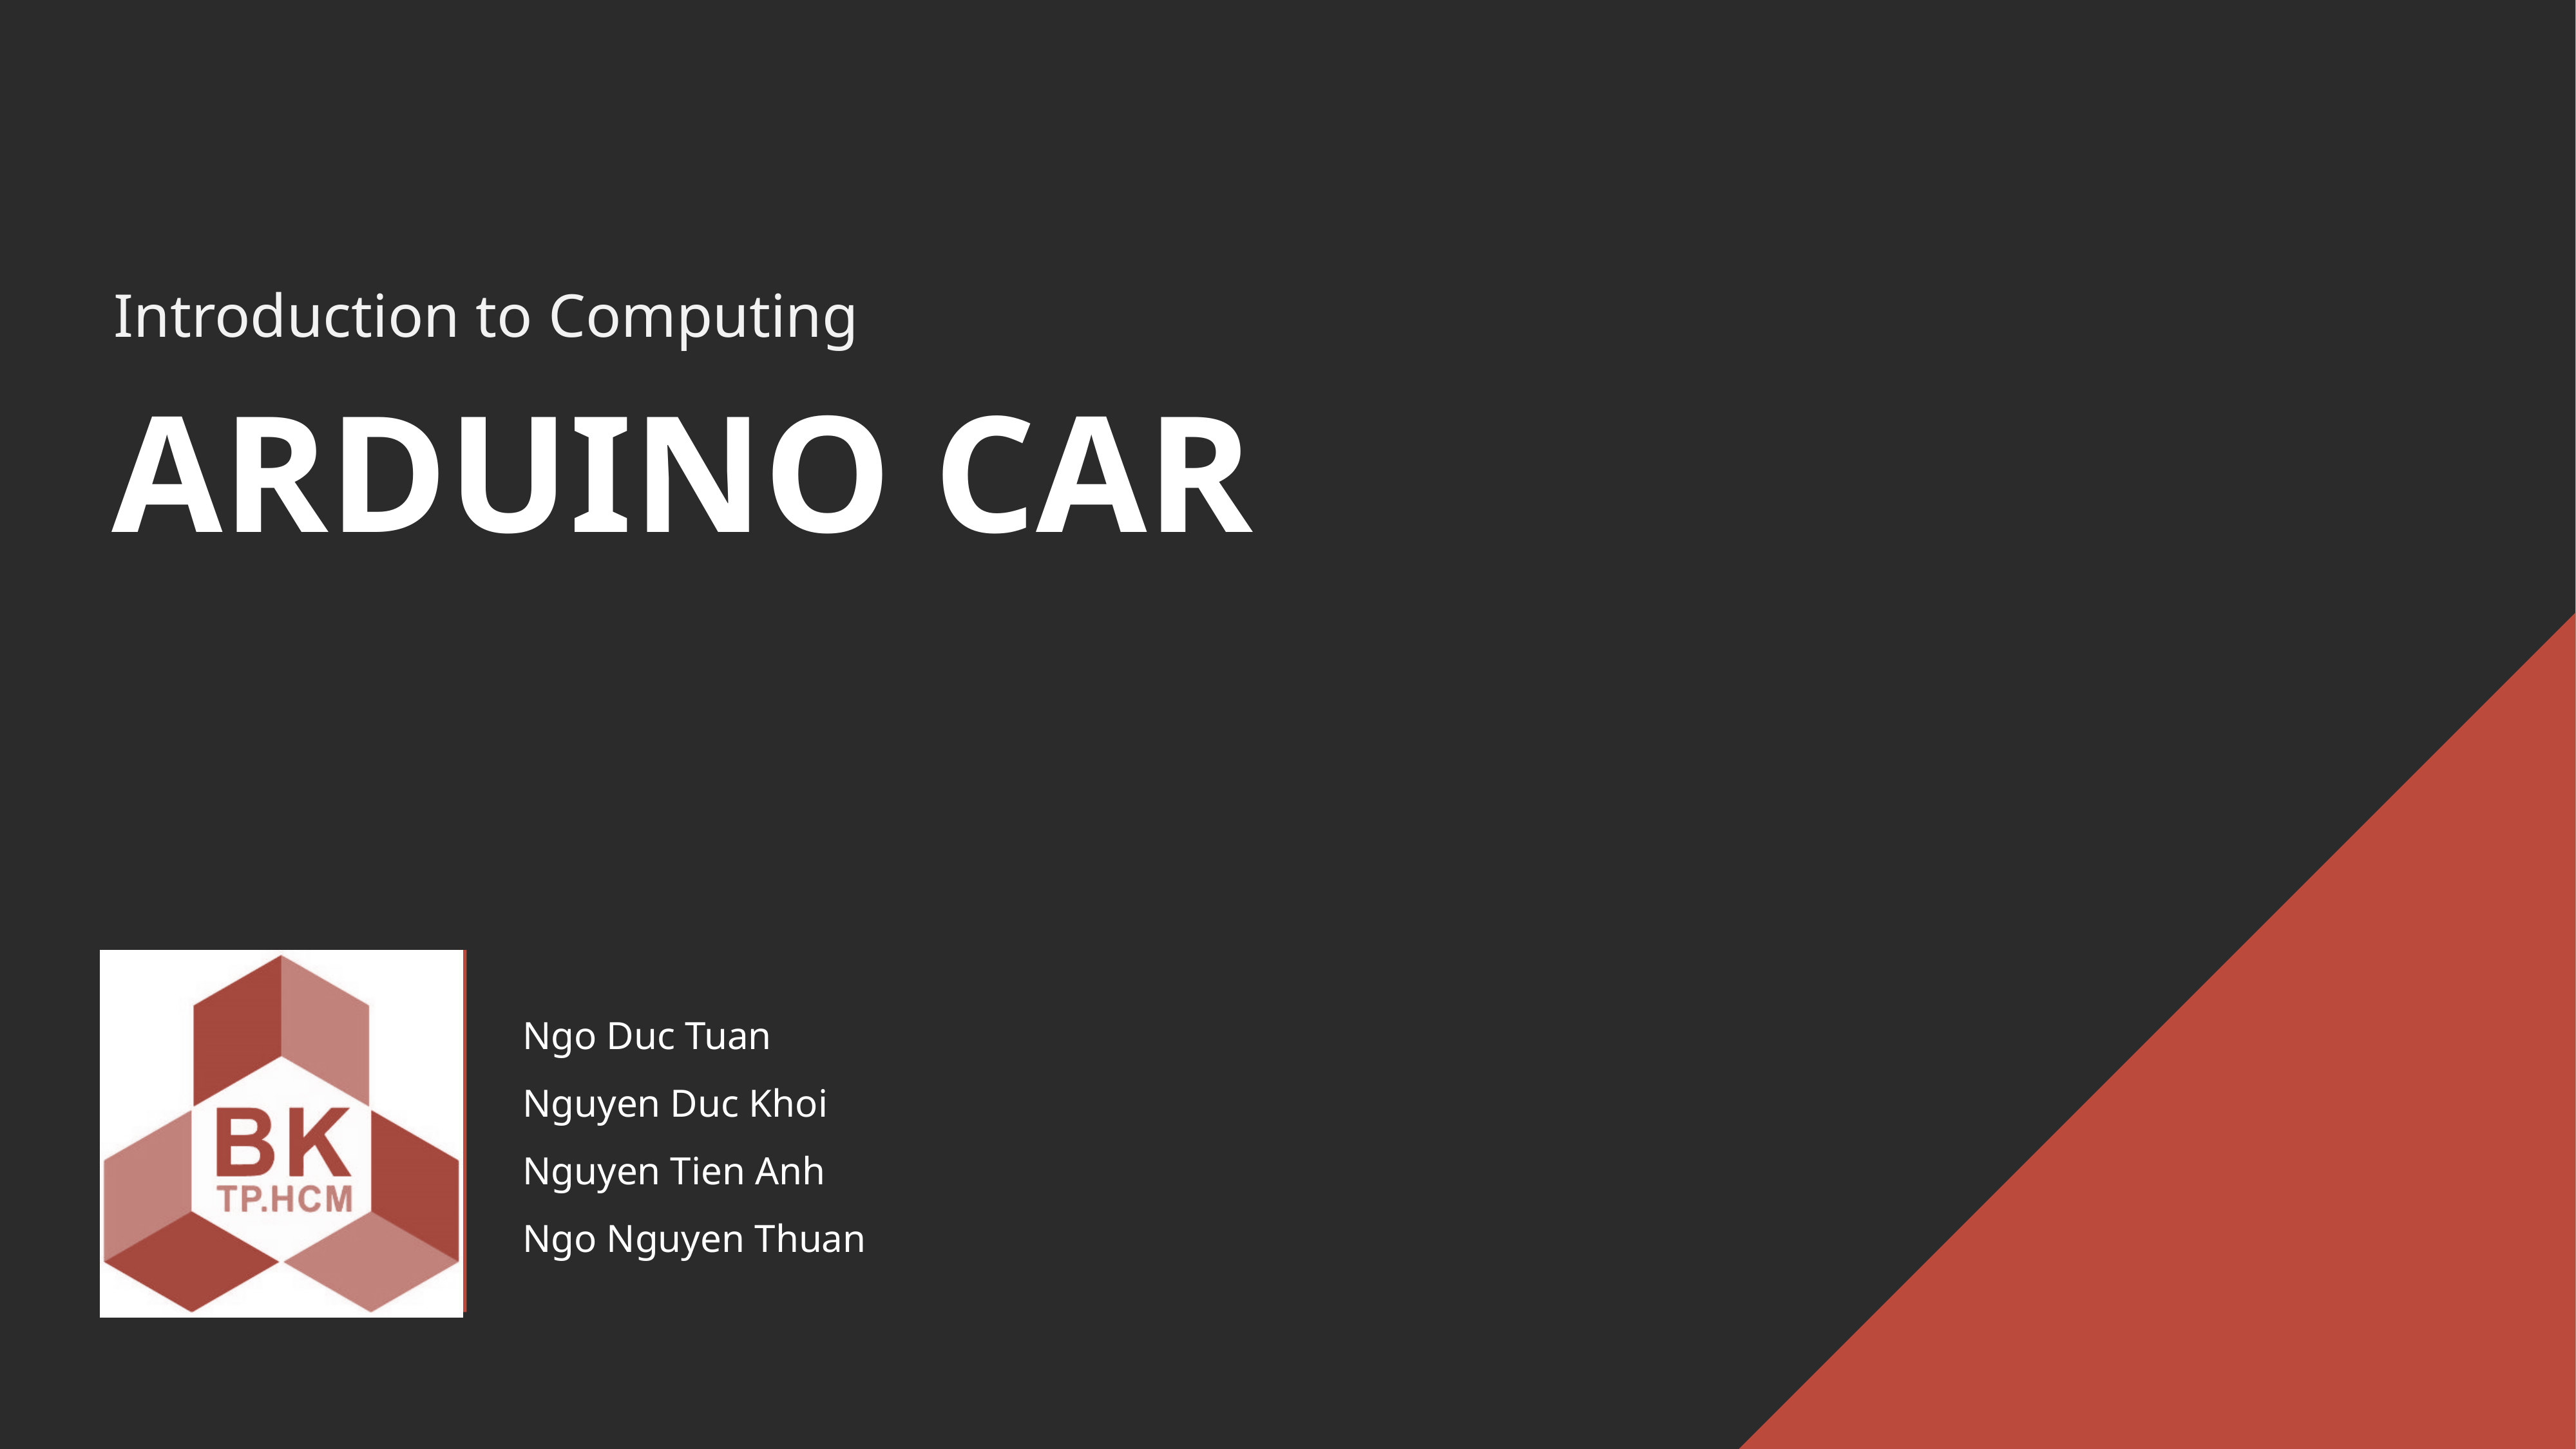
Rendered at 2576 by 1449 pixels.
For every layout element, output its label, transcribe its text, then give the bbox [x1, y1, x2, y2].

text_box Introduction to Computing [104, 273, 1618, 354]
text_box ARDUINO CAR [102, 403, 2313, 568]
picture [100, 950, 463, 1318]
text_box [104, 949, 467, 1312]
text_box Ngo Duc Tuan Nguyen Duc Khoi Nguyen Tien Anh Ngo Nguyen Thuan [513, 984, 1440, 1265]
text_box [1737, 611, 2576, 1449]
text_box [0, 0, 2576, 1449]
